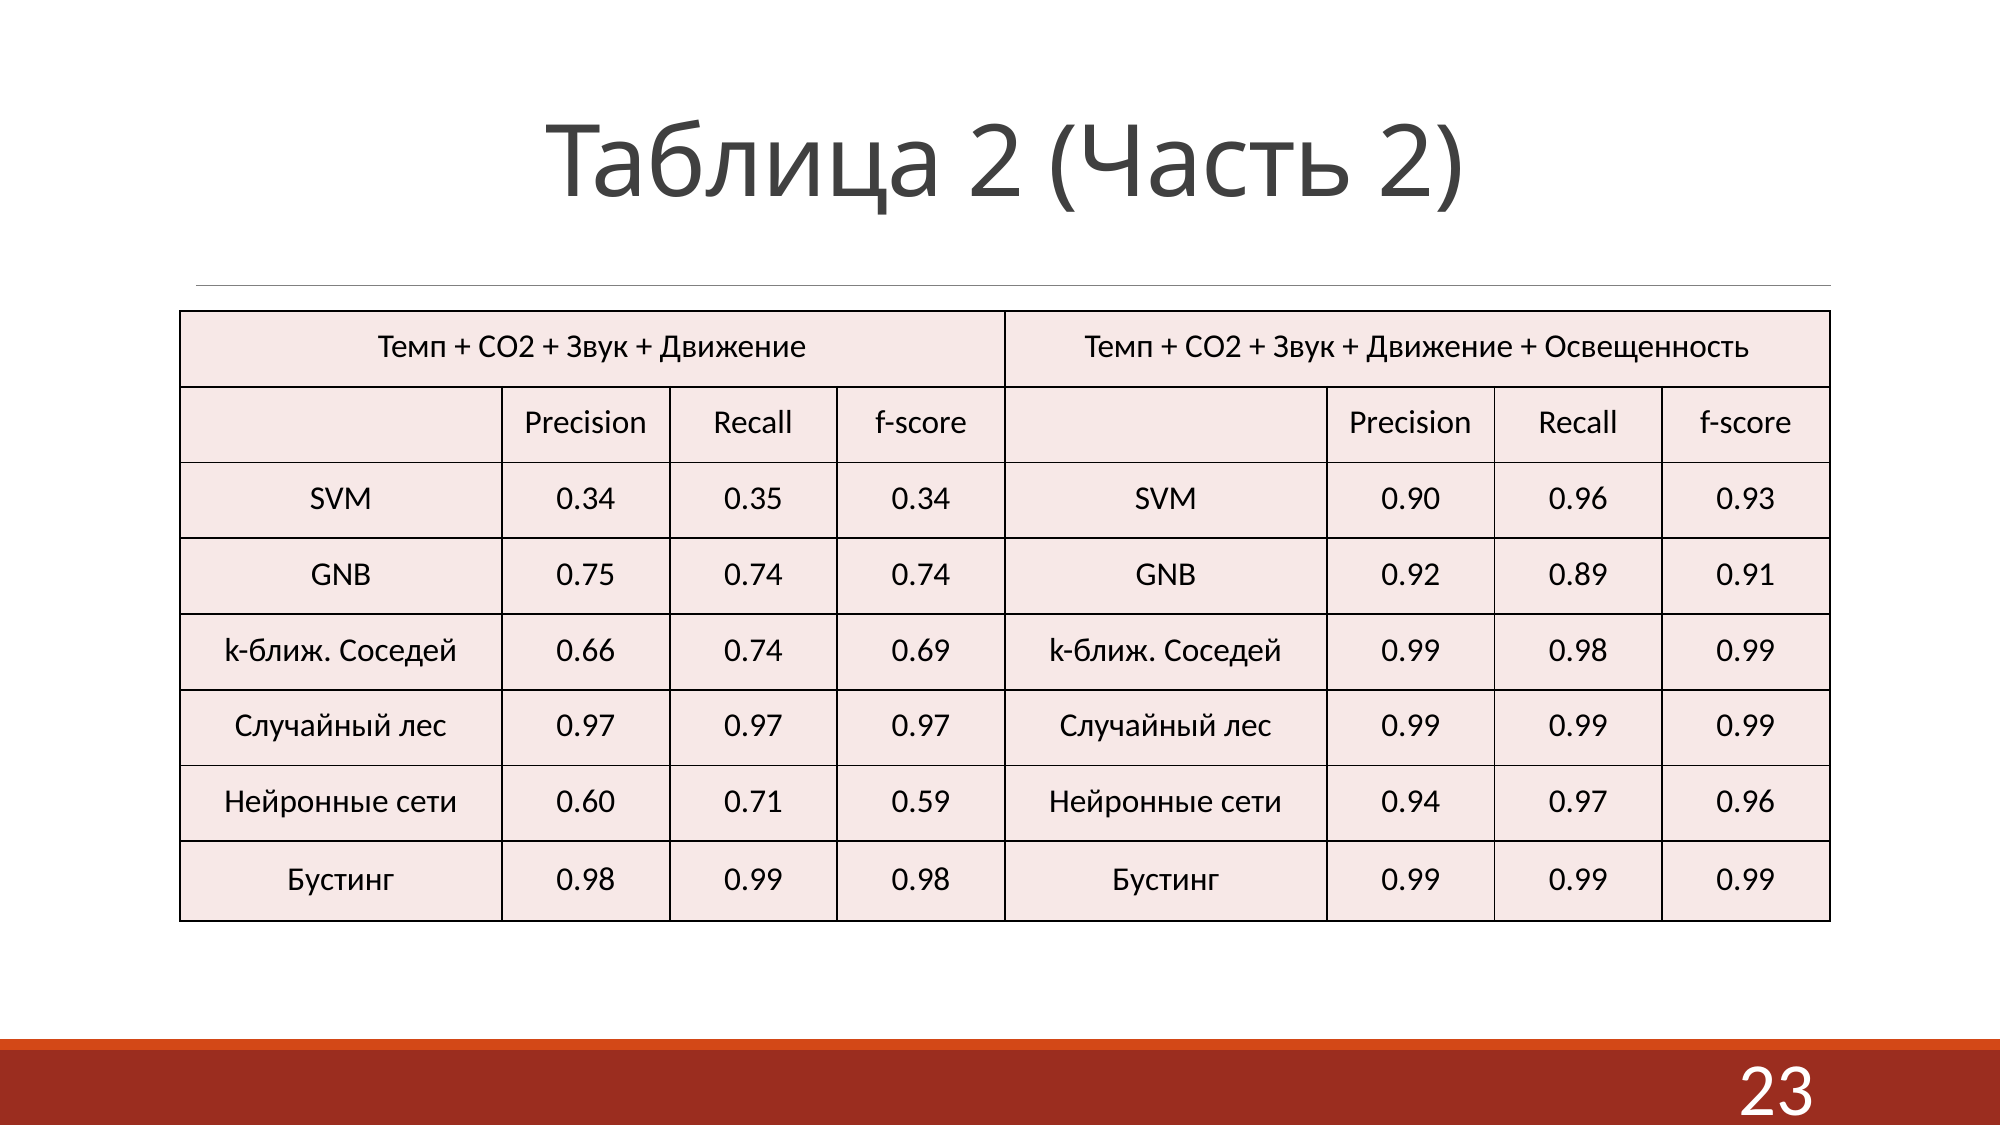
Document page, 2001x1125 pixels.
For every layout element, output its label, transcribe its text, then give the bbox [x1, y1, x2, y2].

table_cell 0.35 [671, 463, 836, 537]
table_cell 0.90 [1328, 463, 1494, 537]
table_cell Precision [1328, 388, 1494, 462]
title Таблица 2 (Часть 2) [179, 47, 1830, 285]
table_cell GNB [1006, 539, 1326, 613]
table_cell 0.99 [1328, 842, 1494, 920]
table_cell 0.97 [838, 691, 1004, 765]
table_cell GNB [181, 539, 501, 613]
table_cell 0.99 [1328, 615, 1494, 689]
table_cell 0.71 [671, 766, 836, 840]
table_cell 0.99 [671, 842, 836, 920]
table_cell Recall [1495, 388, 1661, 462]
table_cell 0.98 [1495, 615, 1661, 689]
table_cell [1006, 388, 1326, 462]
table_cell 0.99 [1663, 842, 1829, 920]
table_cell 0.75 [503, 539, 669, 613]
table_header Темп + СО2 + Звук + Движение + Освещенность [1006, 312, 1829, 386]
table_cell 0.94 [1328, 766, 1494, 840]
table_cell 0.59 [838, 766, 1004, 840]
table_cell 0.99 [1663, 691, 1829, 765]
table_cell 0.97 [503, 691, 669, 765]
slide_number 23 [1614, 1055, 1830, 1116]
table_cell 0.92 [1328, 539, 1494, 613]
table_cell 0.98 [838, 842, 1004, 920]
table_cell 0.60 [503, 766, 669, 840]
table_cell [181, 388, 501, 462]
table_cell 0.99 [1495, 842, 1661, 920]
table_cell 0.96 [1663, 766, 1829, 840]
table_cell 0.89 [1495, 539, 1661, 613]
table_cell 0.74 [838, 539, 1004, 613]
table_cell Нейронные сети [1006, 766, 1326, 840]
table_cell 0.91 [1663, 539, 1829, 613]
table_cell Случайный лес [181, 691, 501, 765]
table_cell SVM [1006, 463, 1326, 537]
table_cell 0.99 [1663, 615, 1829, 689]
table_cell Бустинг [1006, 842, 1326, 920]
table_cell 0.66 [503, 615, 669, 689]
table_cell Precision [503, 388, 669, 462]
table_cell k-ближ. Соседей [181, 615, 501, 689]
table_cell f-score [838, 388, 1004, 462]
table_cell 0.69 [838, 615, 1004, 689]
table_cell SVM [181, 463, 501, 537]
table_cell 0.97 [1495, 766, 1661, 840]
table_cell Нейронные сети [181, 766, 501, 840]
table_cell 0.93 [1663, 463, 1829, 537]
table_cell f-score [1663, 388, 1829, 462]
table_header Темп + СО2 + Звук + Движение [181, 312, 1004, 386]
table_cell 0.34 [838, 463, 1004, 537]
table_cell 0.99 [1495, 691, 1661, 765]
table_cell 0.34 [503, 463, 669, 537]
table_cell 0.97 [671, 691, 836, 765]
table_cell 0.98 [503, 842, 669, 920]
table_cell 0.74 [671, 615, 836, 689]
table_cell k-ближ. Соседей [1006, 615, 1326, 689]
table_cell Бустинг [181, 842, 501, 920]
table_cell 0.74 [671, 539, 836, 613]
table_cell 0.96 [1495, 463, 1661, 537]
table_cell Recall [671, 388, 836, 462]
table_cell Случайный лес [1006, 691, 1326, 765]
table_cell 0.99 [1328, 691, 1494, 765]
